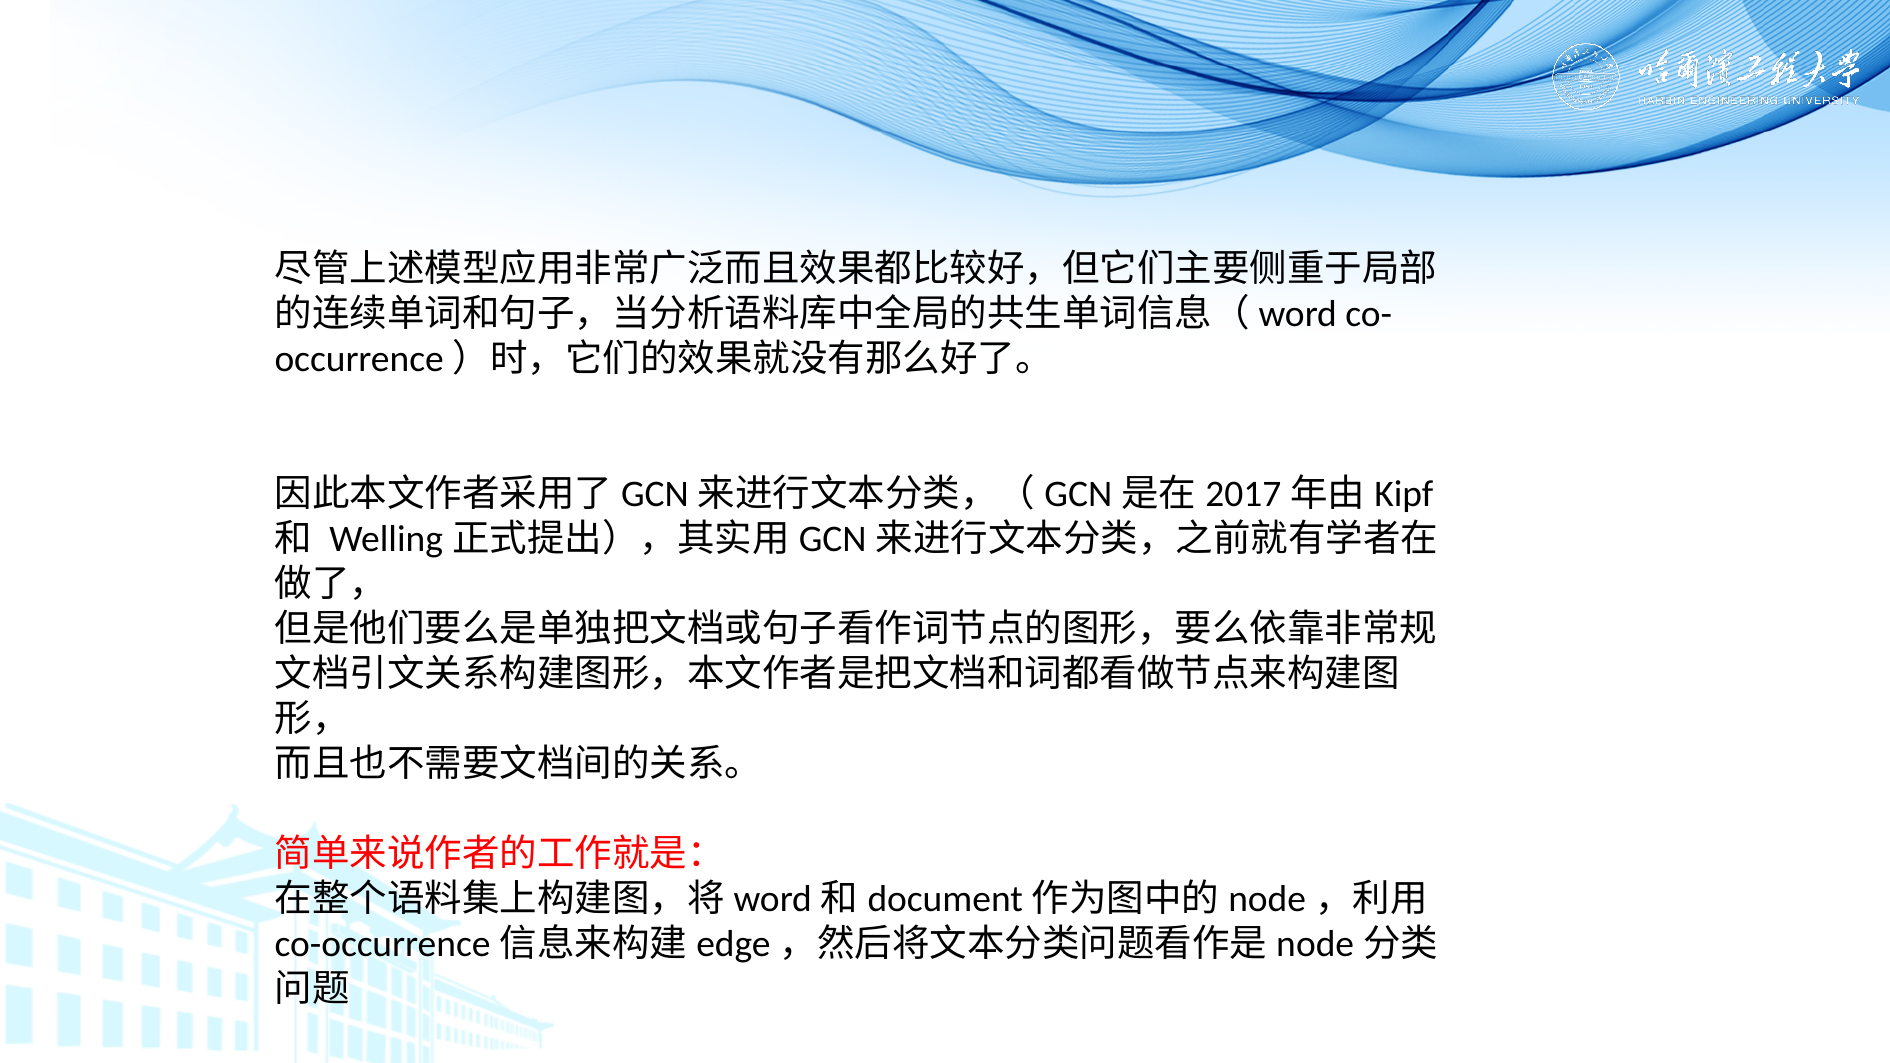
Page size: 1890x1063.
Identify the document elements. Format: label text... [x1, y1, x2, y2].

text_box 尽管上述模型应用非常广泛而且效果都比较好，但它们主要侧重于局部的连续单词和句子，当分析语料库中全局的共生单词信息（word co-occurrence）时，它们的效果就没有那么好了。 因此本文作者采用了GCN来进行文本分类，（GCN是在2017年由Kipf 和 Welling正式提出），其实用GCN来进行文本分类，之前就有学者在做了， 但是他们要么是单独把文档或句子看作词节点的图形，要么依靠非常规文档引文关系构建图形，本文作者是把文档和词都看做节点来构建图形， 而且也不需要文档间的关系。 简单来说作者的工作就是： 在整个语料集上构建图，将word和document作为图中的node，利用co-occurrence信息来构建edge，然后将文本分类问题看作是node分类问题 [259, 236, 1465, 1016]
picture [0, 0, 1890, 1063]
